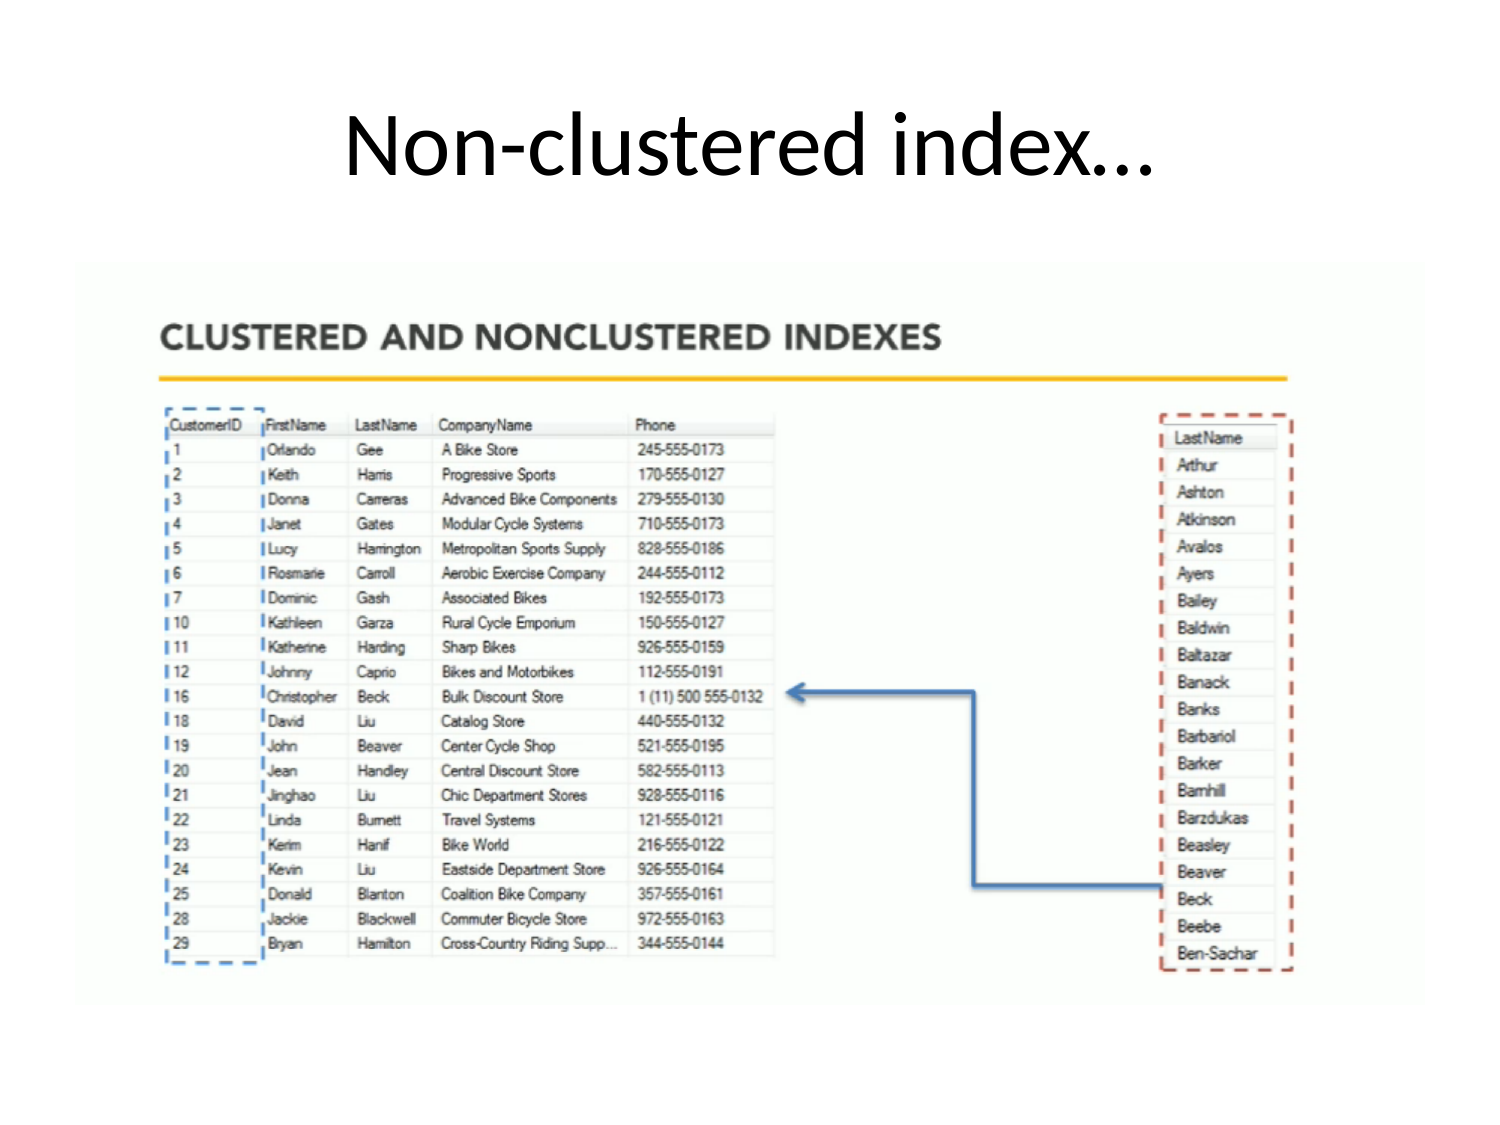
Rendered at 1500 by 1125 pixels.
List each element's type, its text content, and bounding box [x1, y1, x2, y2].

title Non-clustered index… [75, 45, 1425, 233]
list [74, 262, 1426, 1006]
